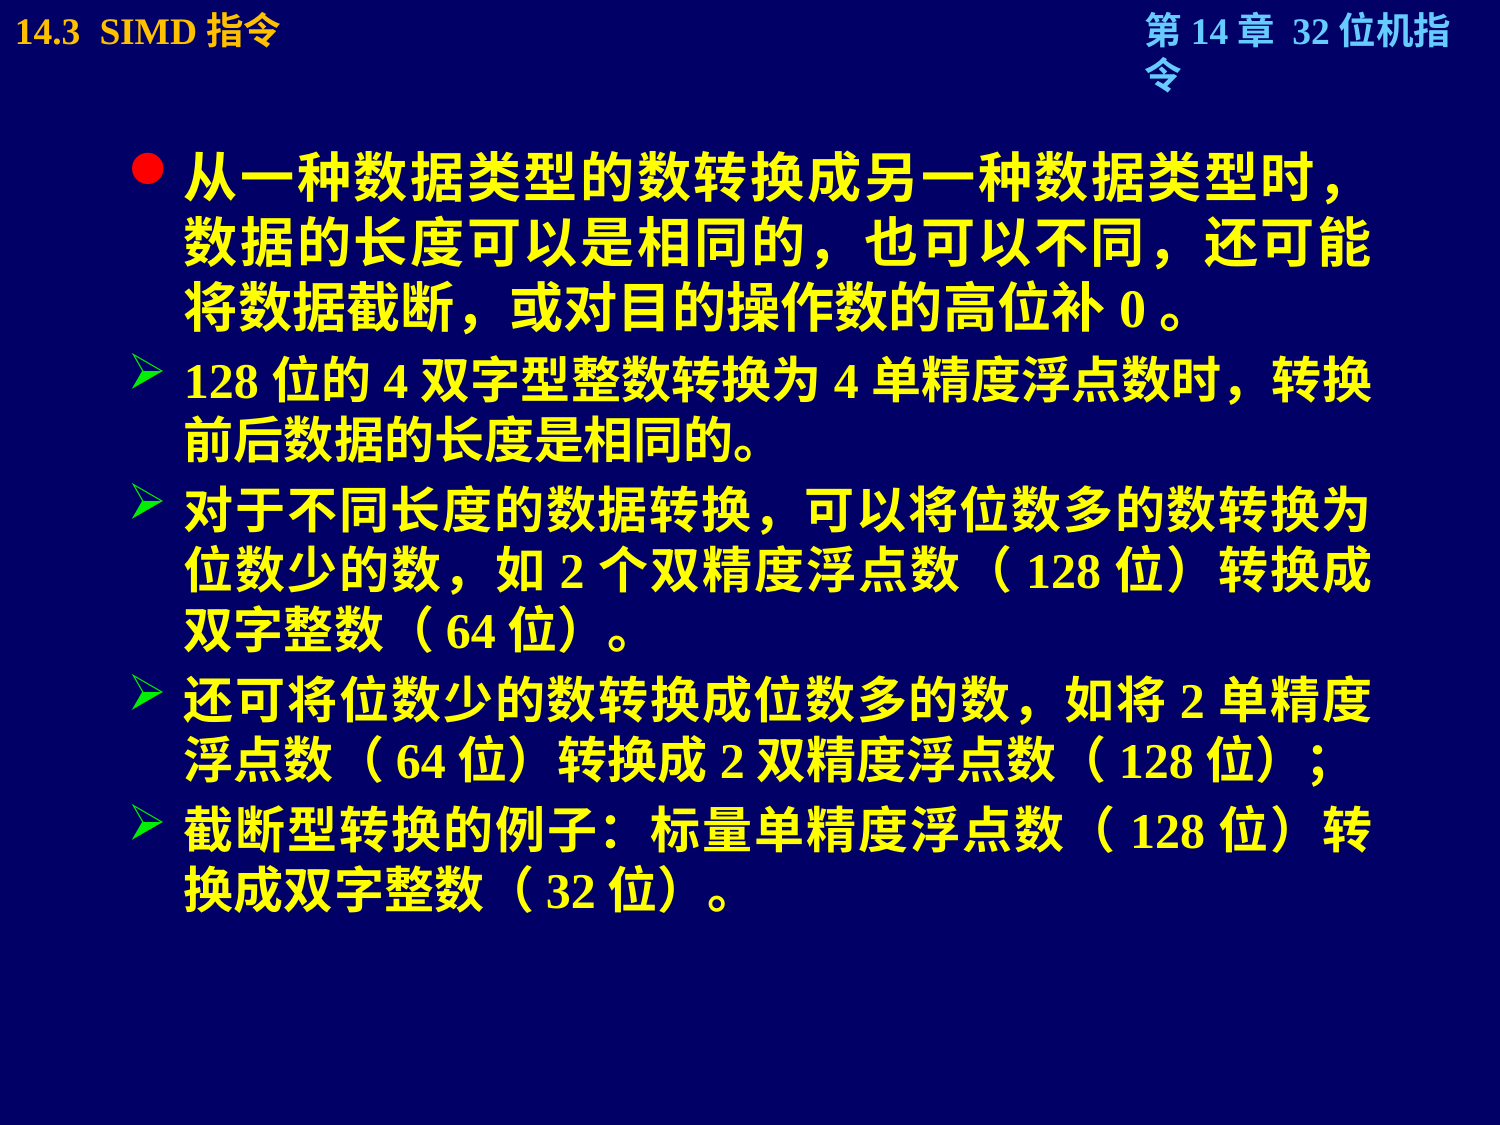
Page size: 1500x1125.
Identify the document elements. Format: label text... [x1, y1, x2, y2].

list 从一种数据类型的数转换成另一种数据类型时，数据的长度可以是相同的，也可以不同，还可能将数据截断，或对目的操作数的高位补0。 128位的4双字型整数转换为4单精度浮点数时，转换前后数据的长度是相同的。 对于不同长度的数据转换，可以将位数多的数转换为位数少的数，如2个双精度浮点数（128位）转换成双字整数（64位）。 还可将位数少的数转换成位数多的数，如将2单精度浮点数（64位）转换成2双精度浮点数（128位）； 截断型转换的例子：标量单精度浮点数（128位）转换成双字整数（32位）。 [112, 135, 1388, 969]
